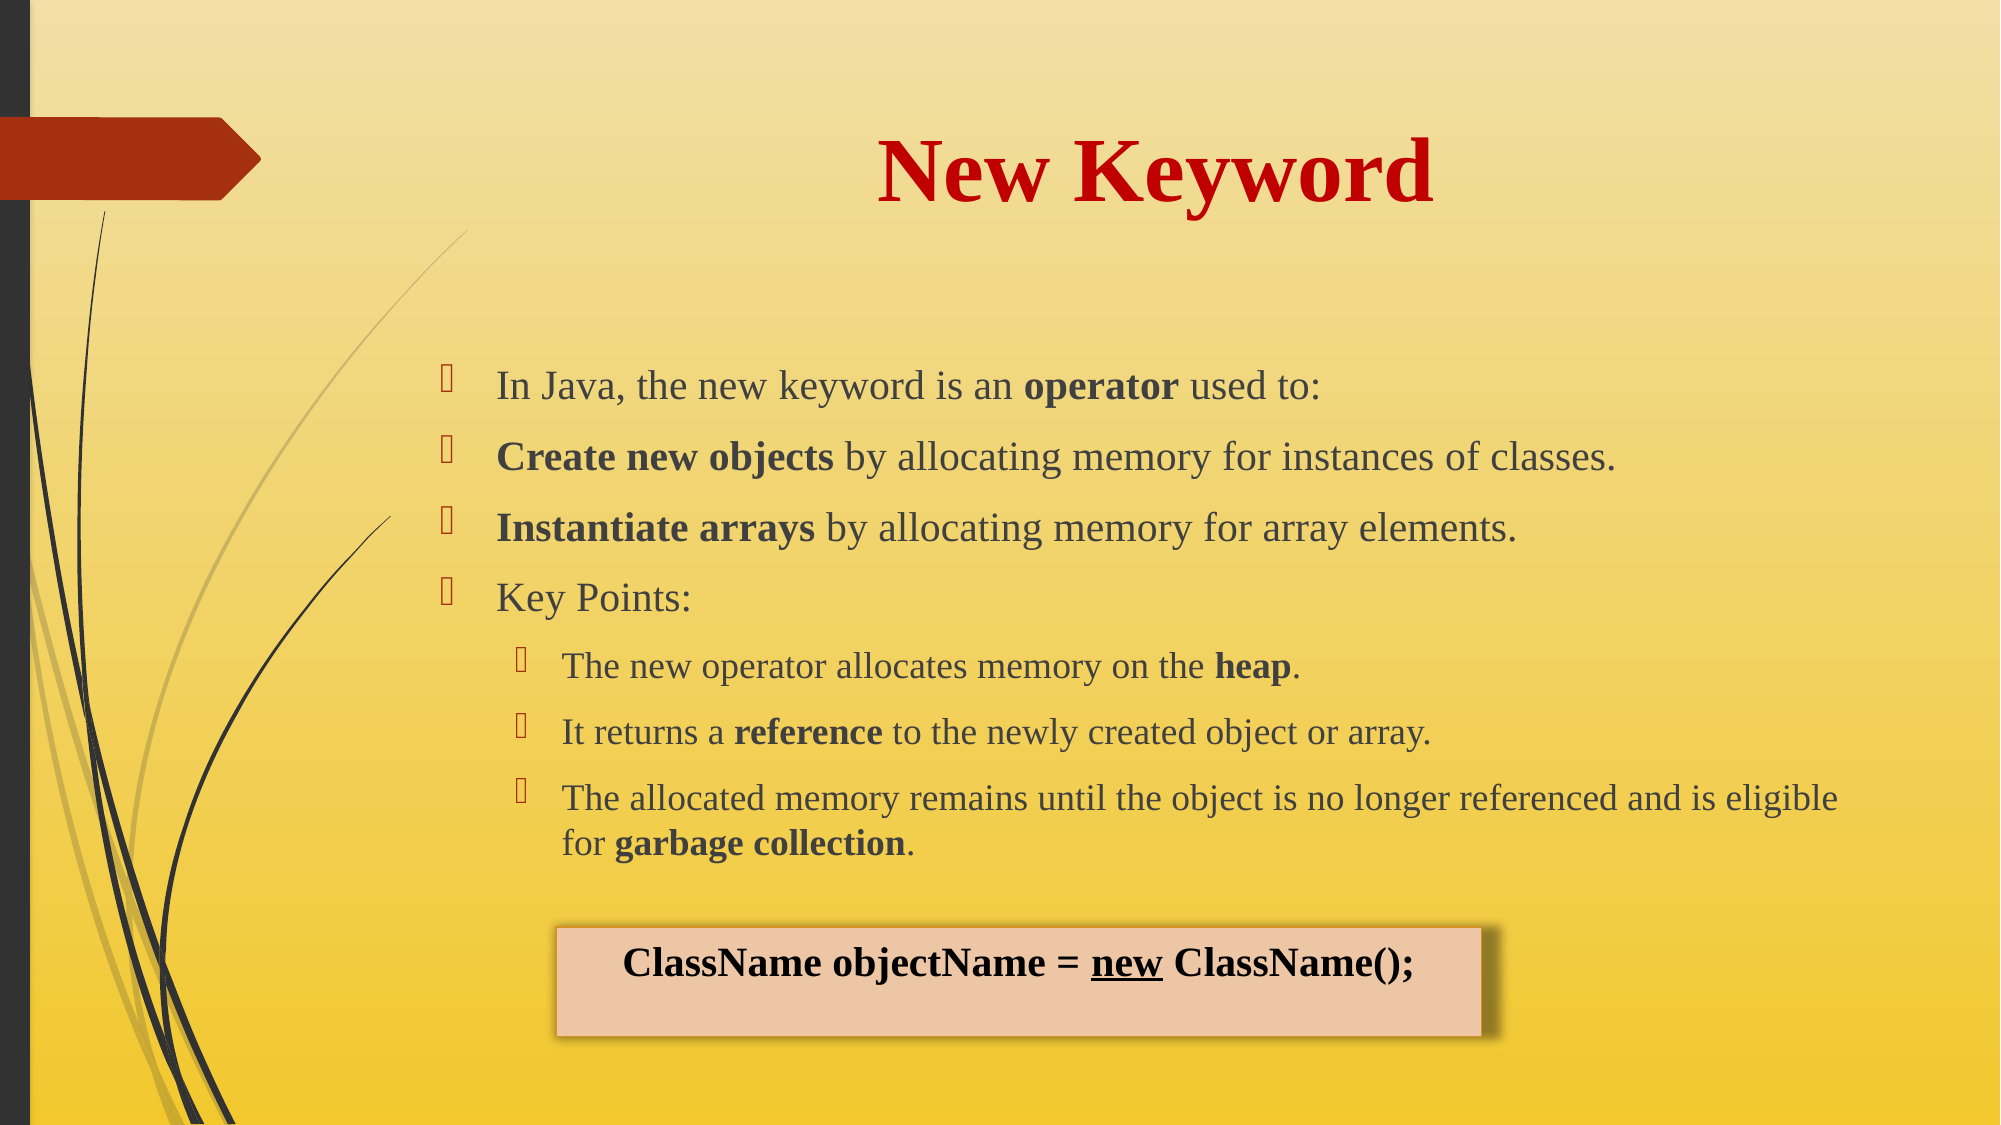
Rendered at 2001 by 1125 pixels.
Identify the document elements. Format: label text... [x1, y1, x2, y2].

list In Java, the new keyword is an operator used to: Create new objects by allocating memory for instances of classes. Instantiate arrays by allocating memory for array elements. Key Points: The new operator allocates memory on the heap. It returns a reference to the newly created object or array. The allocated memory remains until the object is no longer referenced and is eligible for garbage collection. [424, 350, 1888, 970]
title New Keyword [425, 102, 1888, 313]
text_box ClassName objectName = new ClassName(); [555, 926, 1482, 1037]
